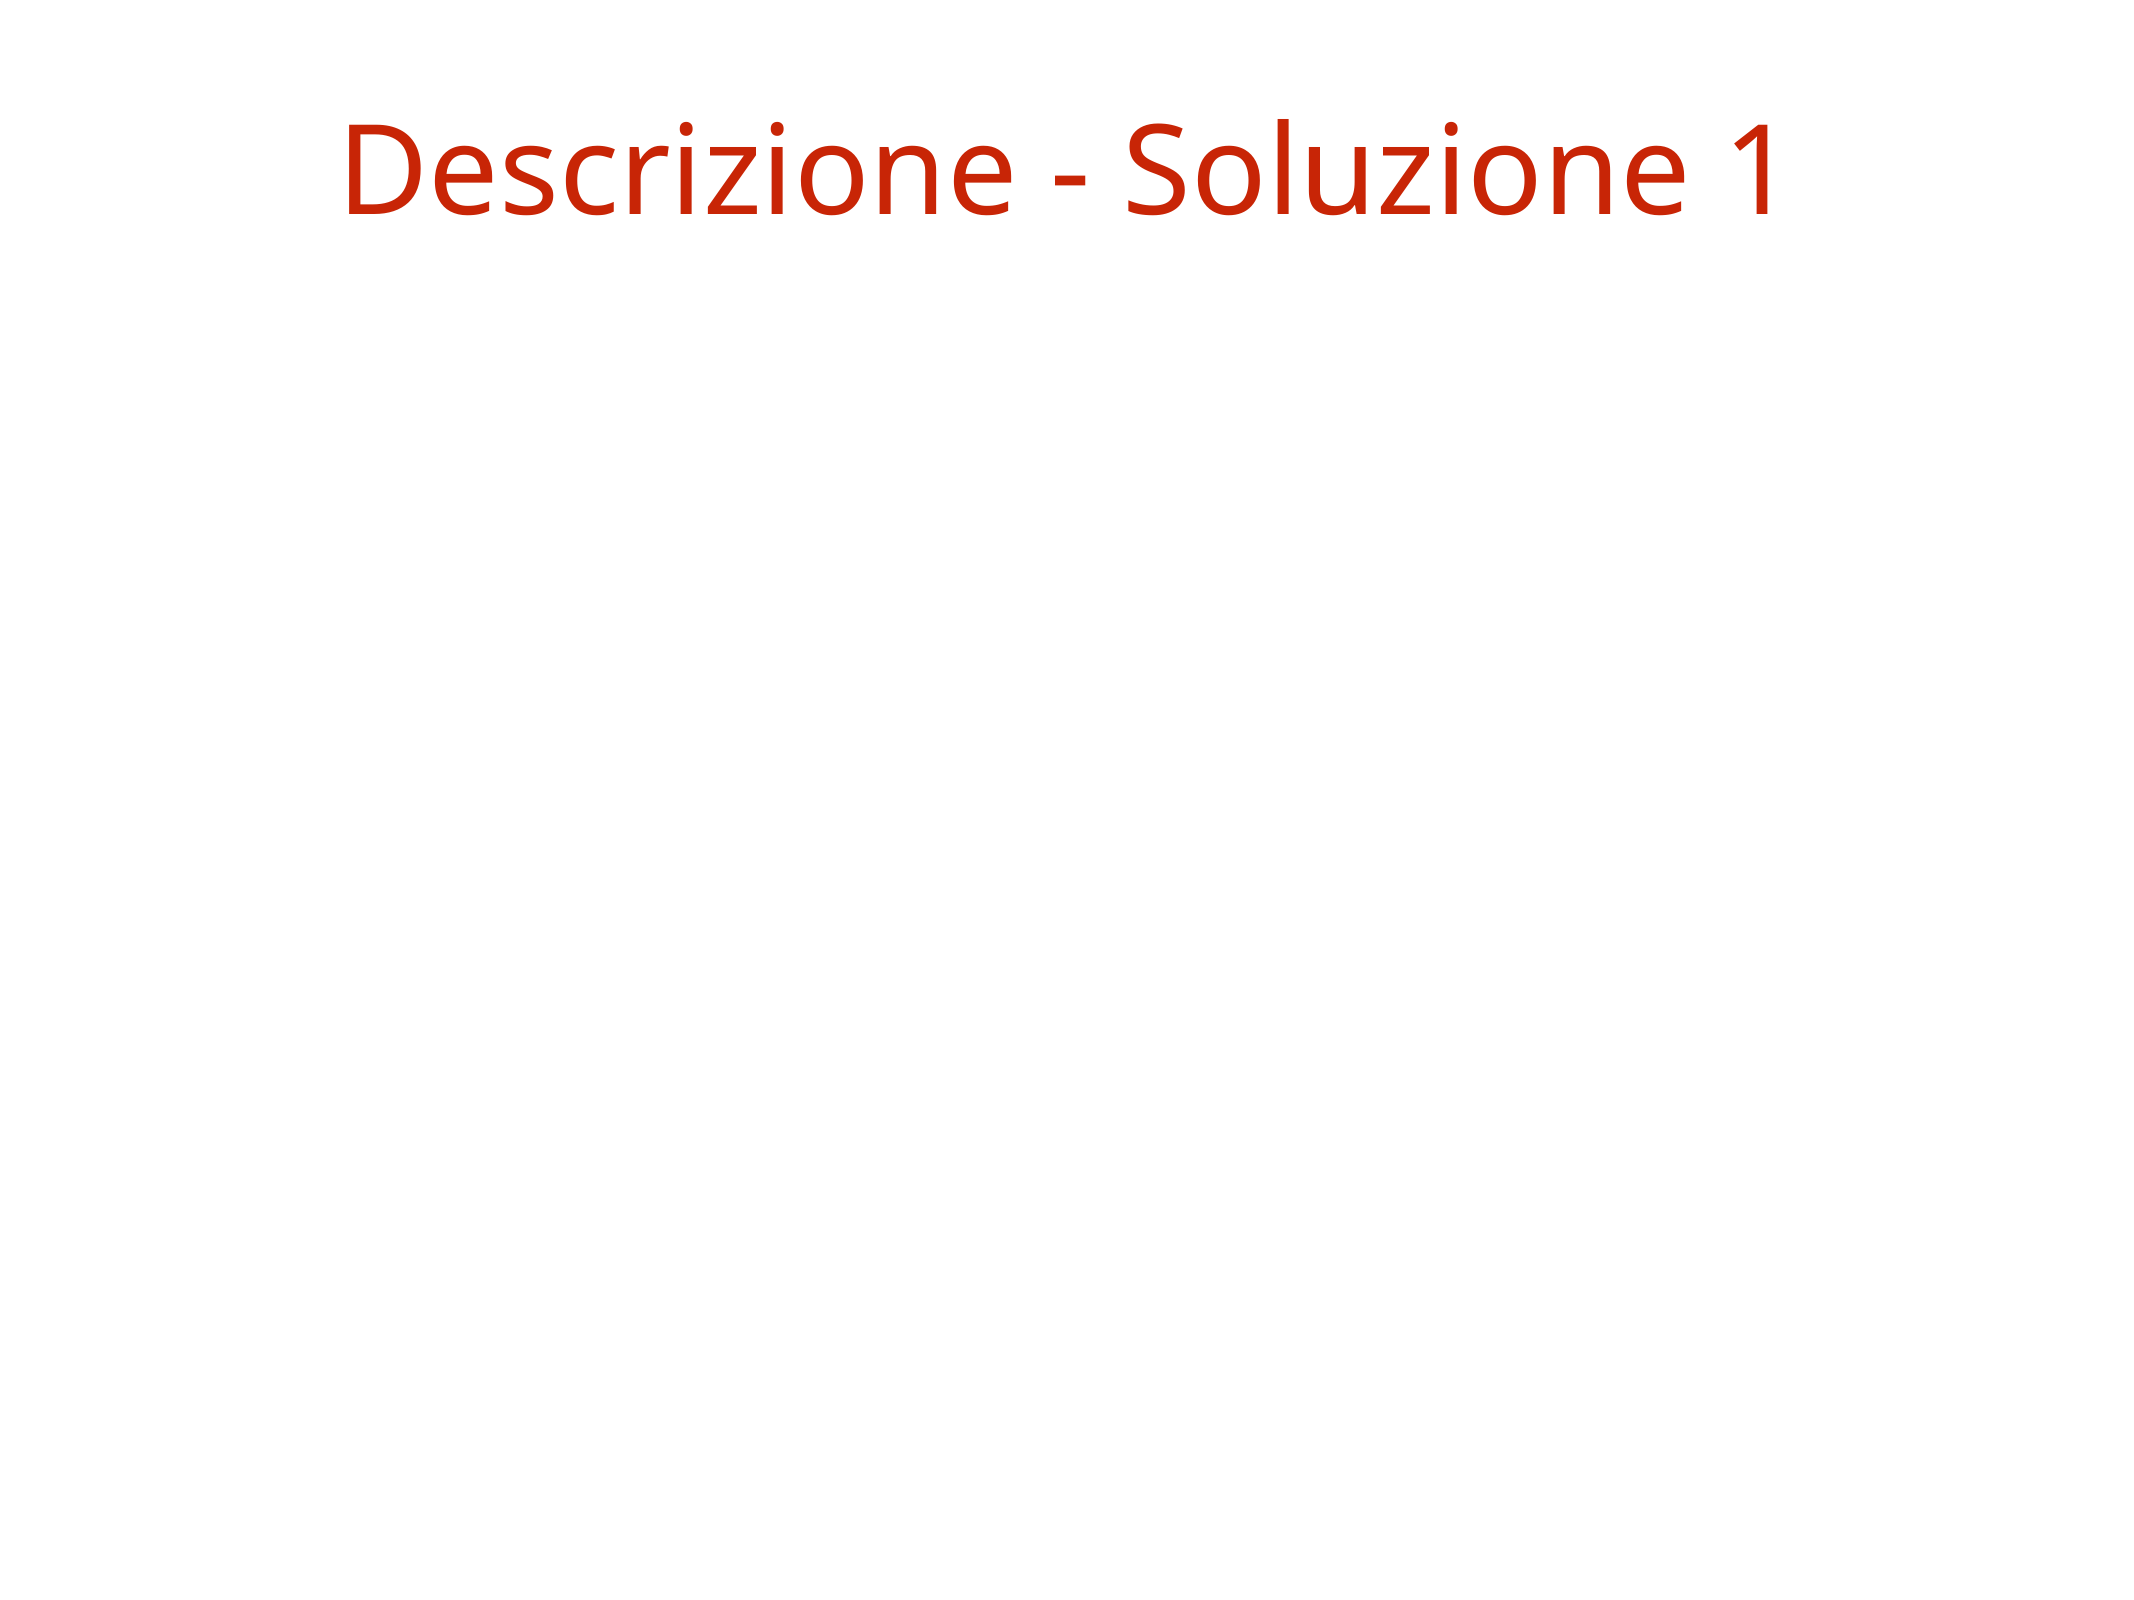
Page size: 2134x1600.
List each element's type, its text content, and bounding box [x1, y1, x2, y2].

title Descrizione - Soluzione 1 [155, 72, 1978, 257]
